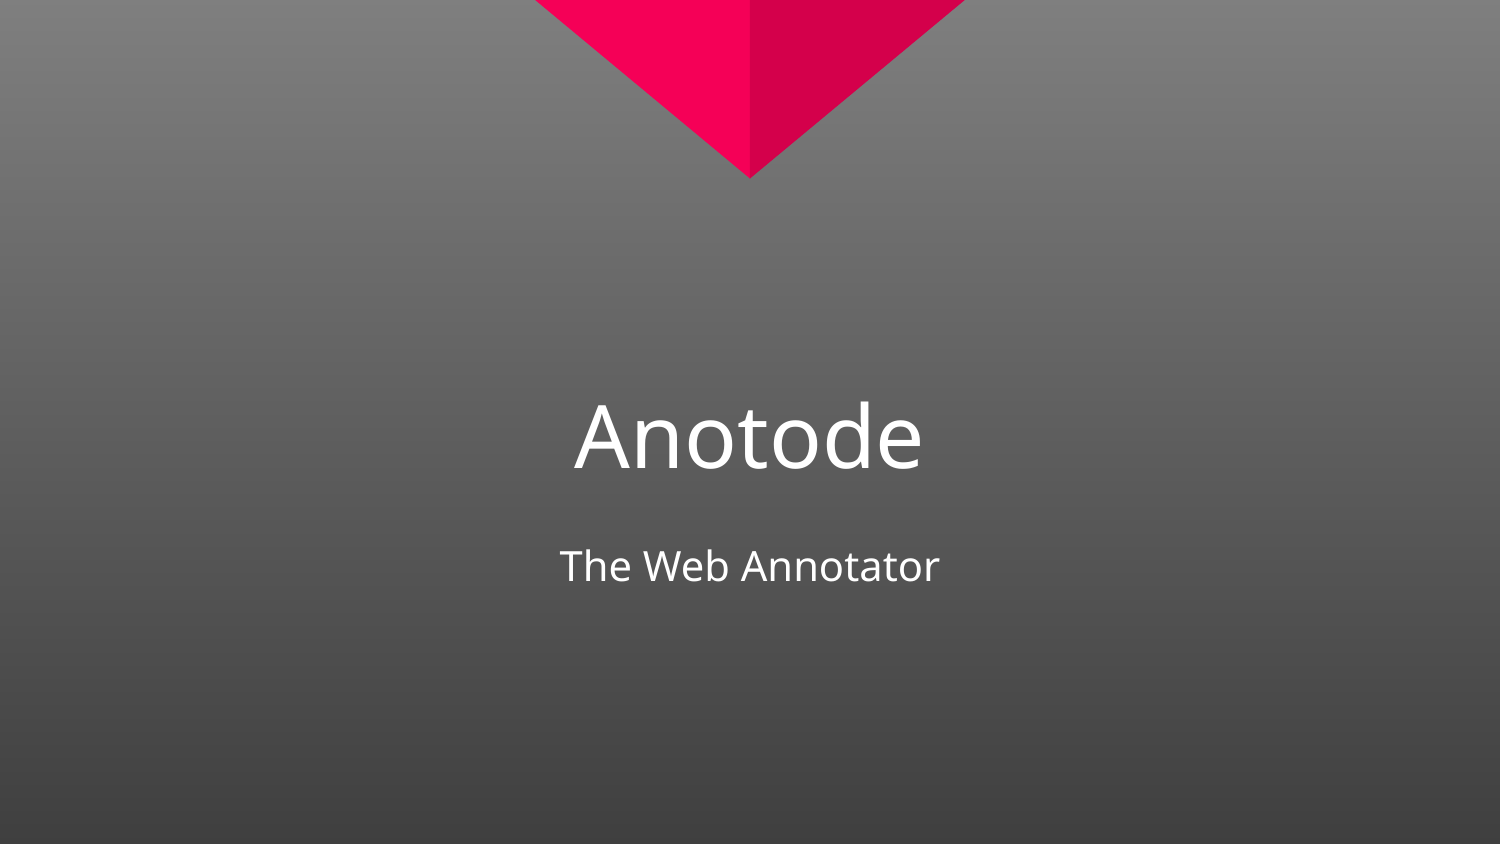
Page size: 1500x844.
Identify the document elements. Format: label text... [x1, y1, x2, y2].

subtitle The Web Annotator [185, 524, 1315, 615]
title Anotode [185, 229, 1315, 502]
